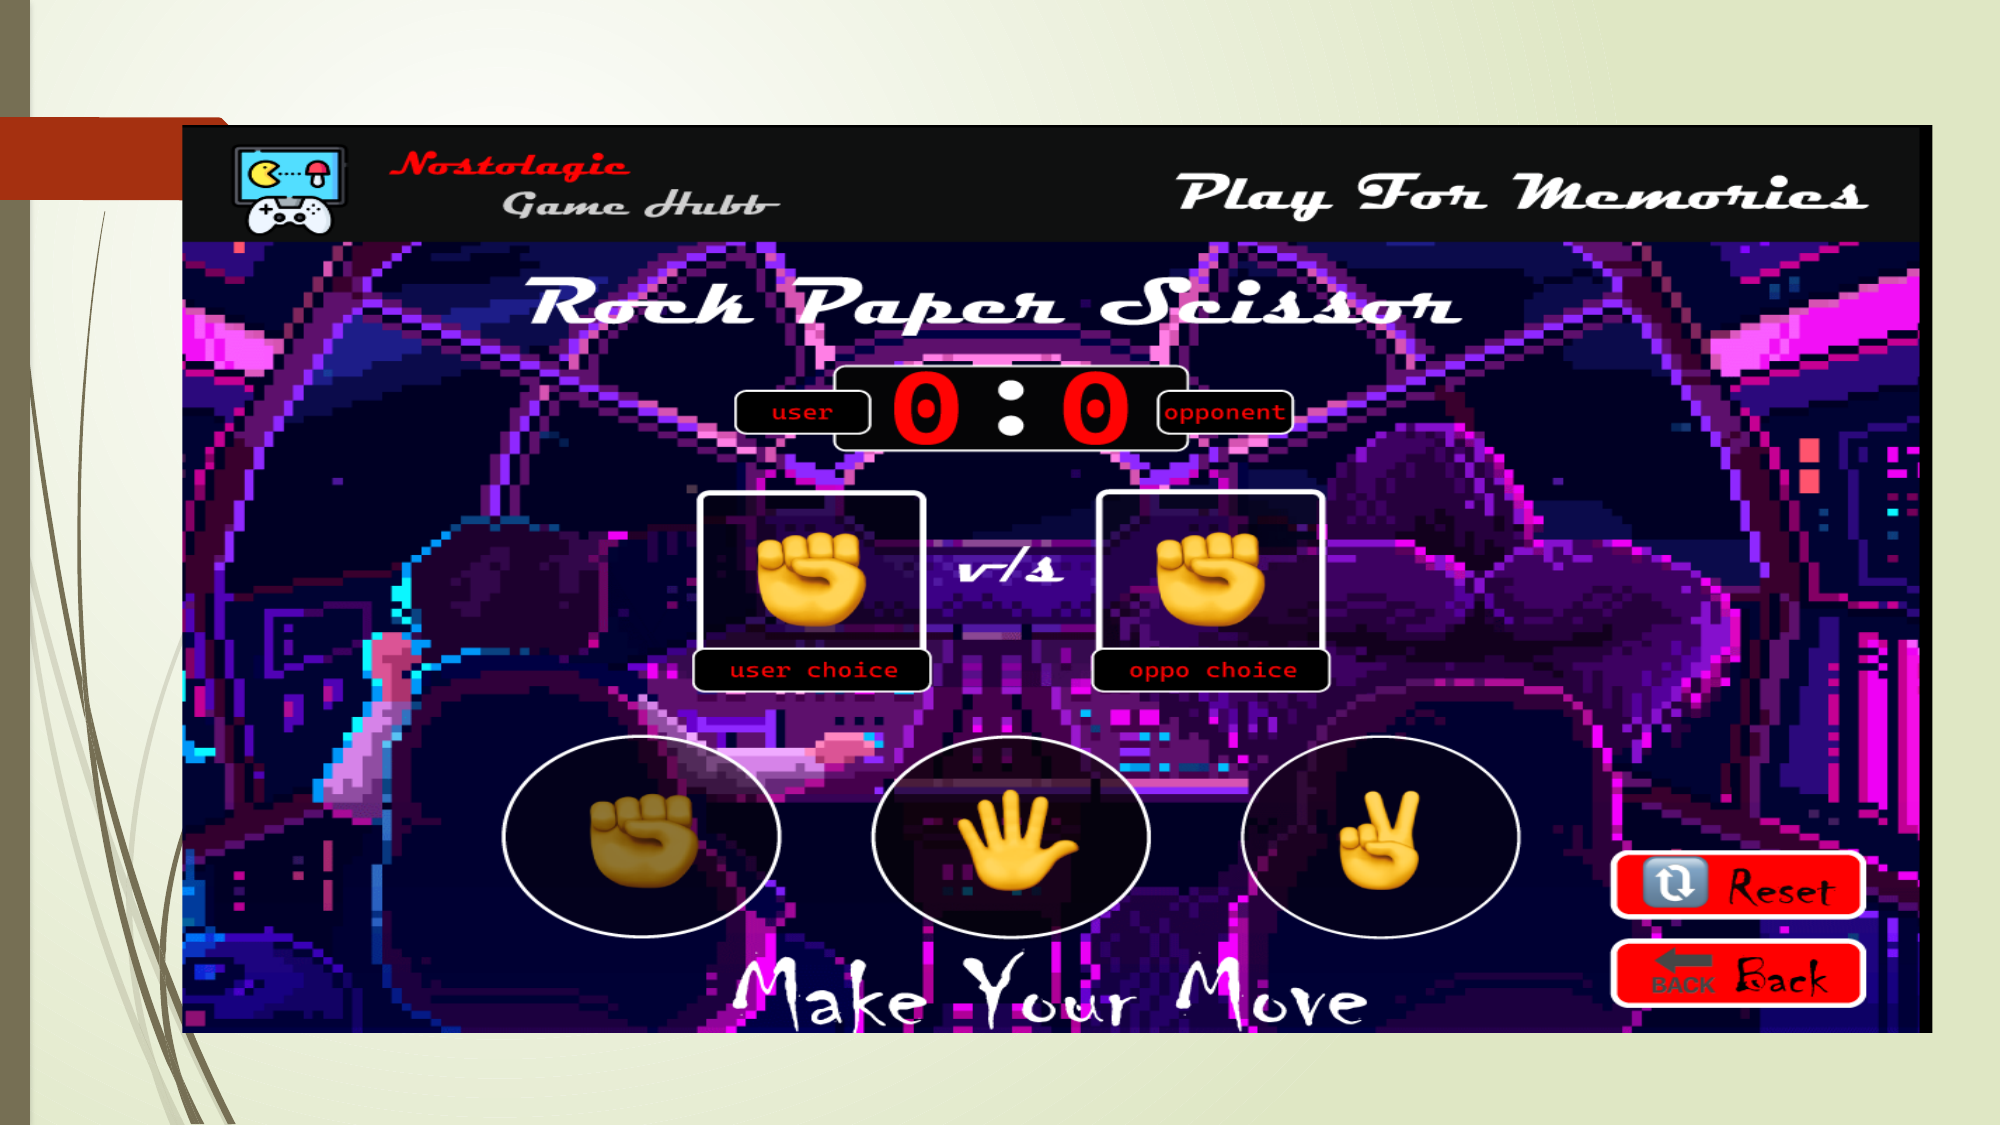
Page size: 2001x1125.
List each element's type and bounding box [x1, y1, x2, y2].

picture [182, 124, 1933, 1033]
